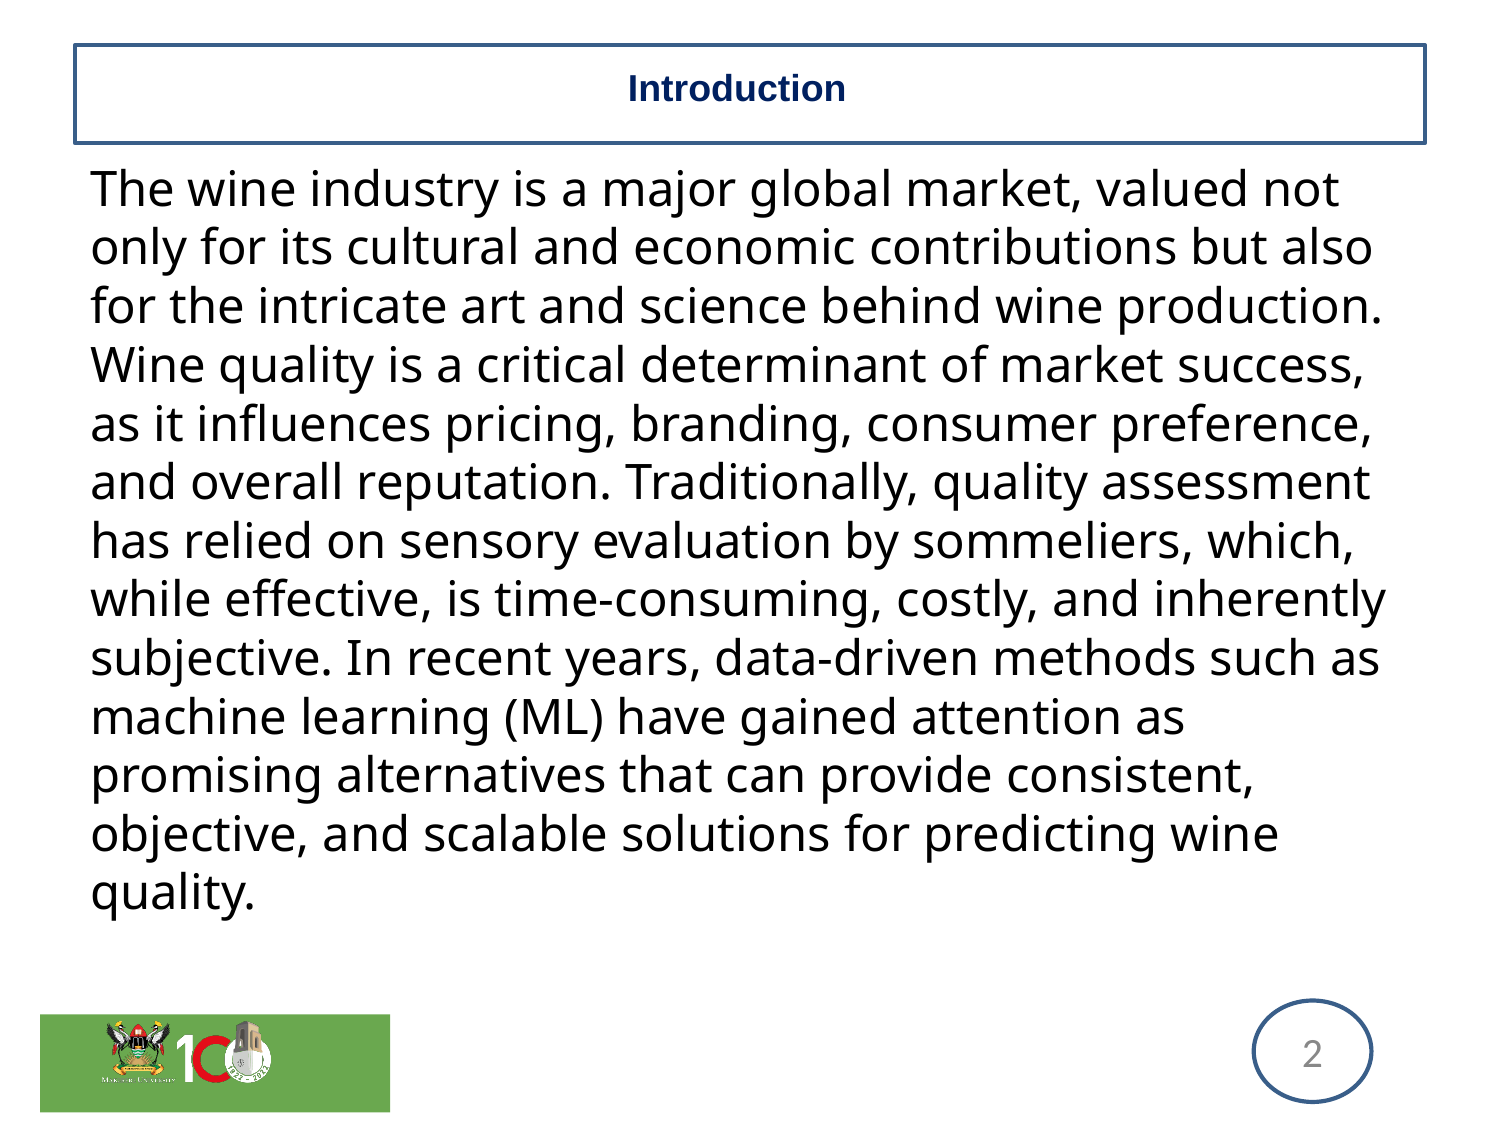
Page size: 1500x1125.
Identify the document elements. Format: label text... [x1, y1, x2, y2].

picture [99, 1017, 279, 1086]
title Introduction [75, 55, 1400, 117]
list The wine industry is a major global market, valued not only for its cultural and economic contributions but also for the intricate art and science behind wine production. Wine quality is a critical determinant of market success, as it influences pricing, branding, consumer preference, and overall reputation. Traditionally, quality assessment has relied on sensory evaluation by sommeliers, which, while effective, is time-consuming, costly, and inherently subjective. In recent years, data-driven methods such as machine learning (ML) have gained attention as promising alternatives that can provide consistent, objective, and scalable solutions for predicting wine quality. [75, 149, 1425, 931]
